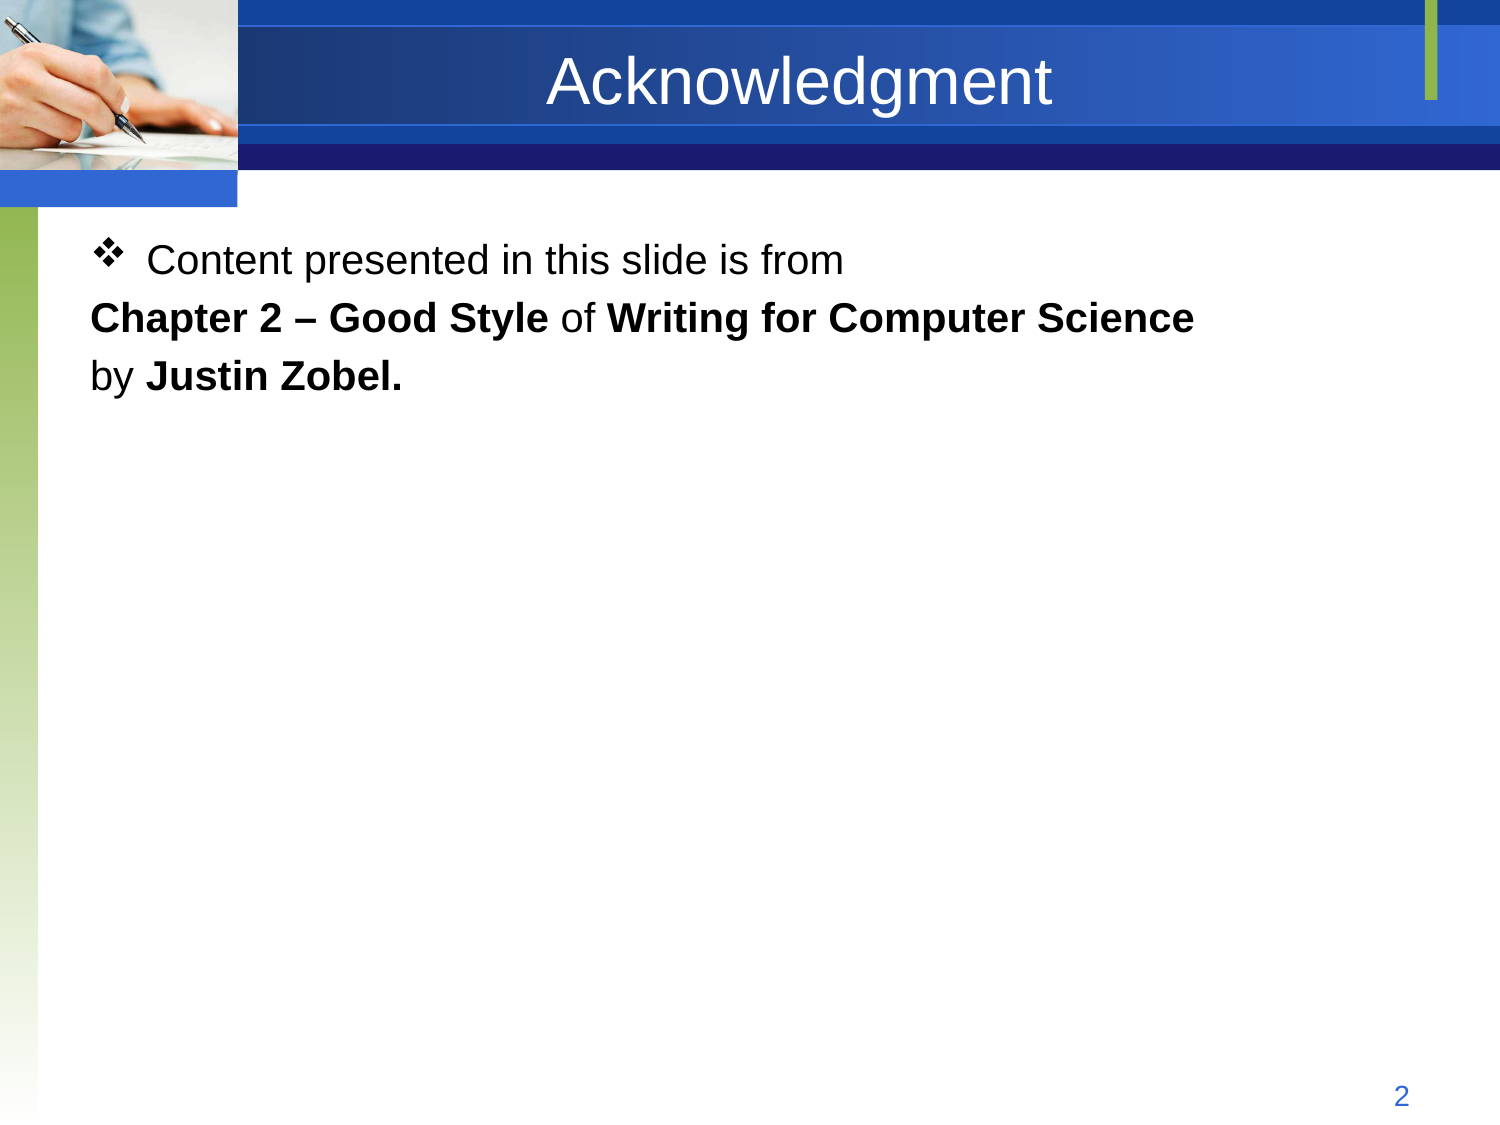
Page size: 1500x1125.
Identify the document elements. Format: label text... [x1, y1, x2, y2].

slide_number 2 [1074, 1069, 1425, 1110]
picture [0, 0, 238, 170]
title Acknowledgment [237, 33, 1363, 122]
list Content presented in this slide is from Chapter 2 – Good Style of Writing for Computer Science by Justin Zobel. [75, 224, 1425, 1050]
